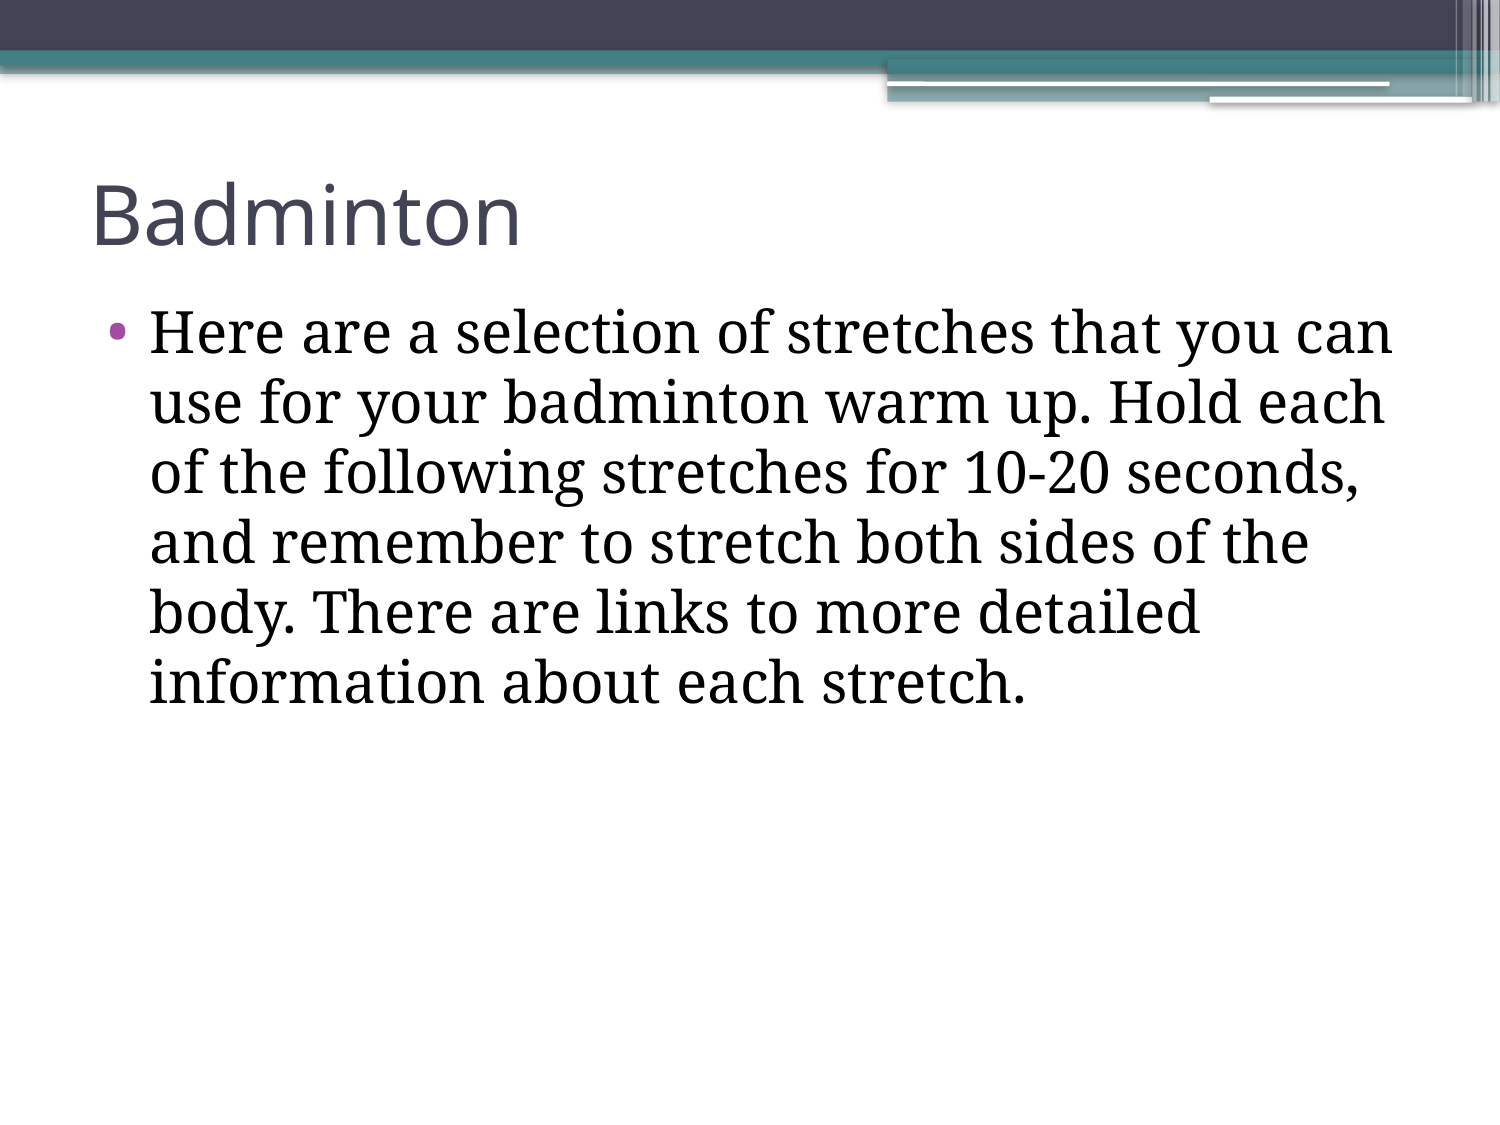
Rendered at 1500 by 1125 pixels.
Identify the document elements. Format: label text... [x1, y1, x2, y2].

title Badminton [75, 125, 1425, 287]
list Here are a selection of stretches that you can use for your badminton warm up. Hold each of the following stretches for 10-20 seconds, and remember to stretch both sides of the body. There are links to more detailed information about each stretch. [75, 287, 1425, 1079]
